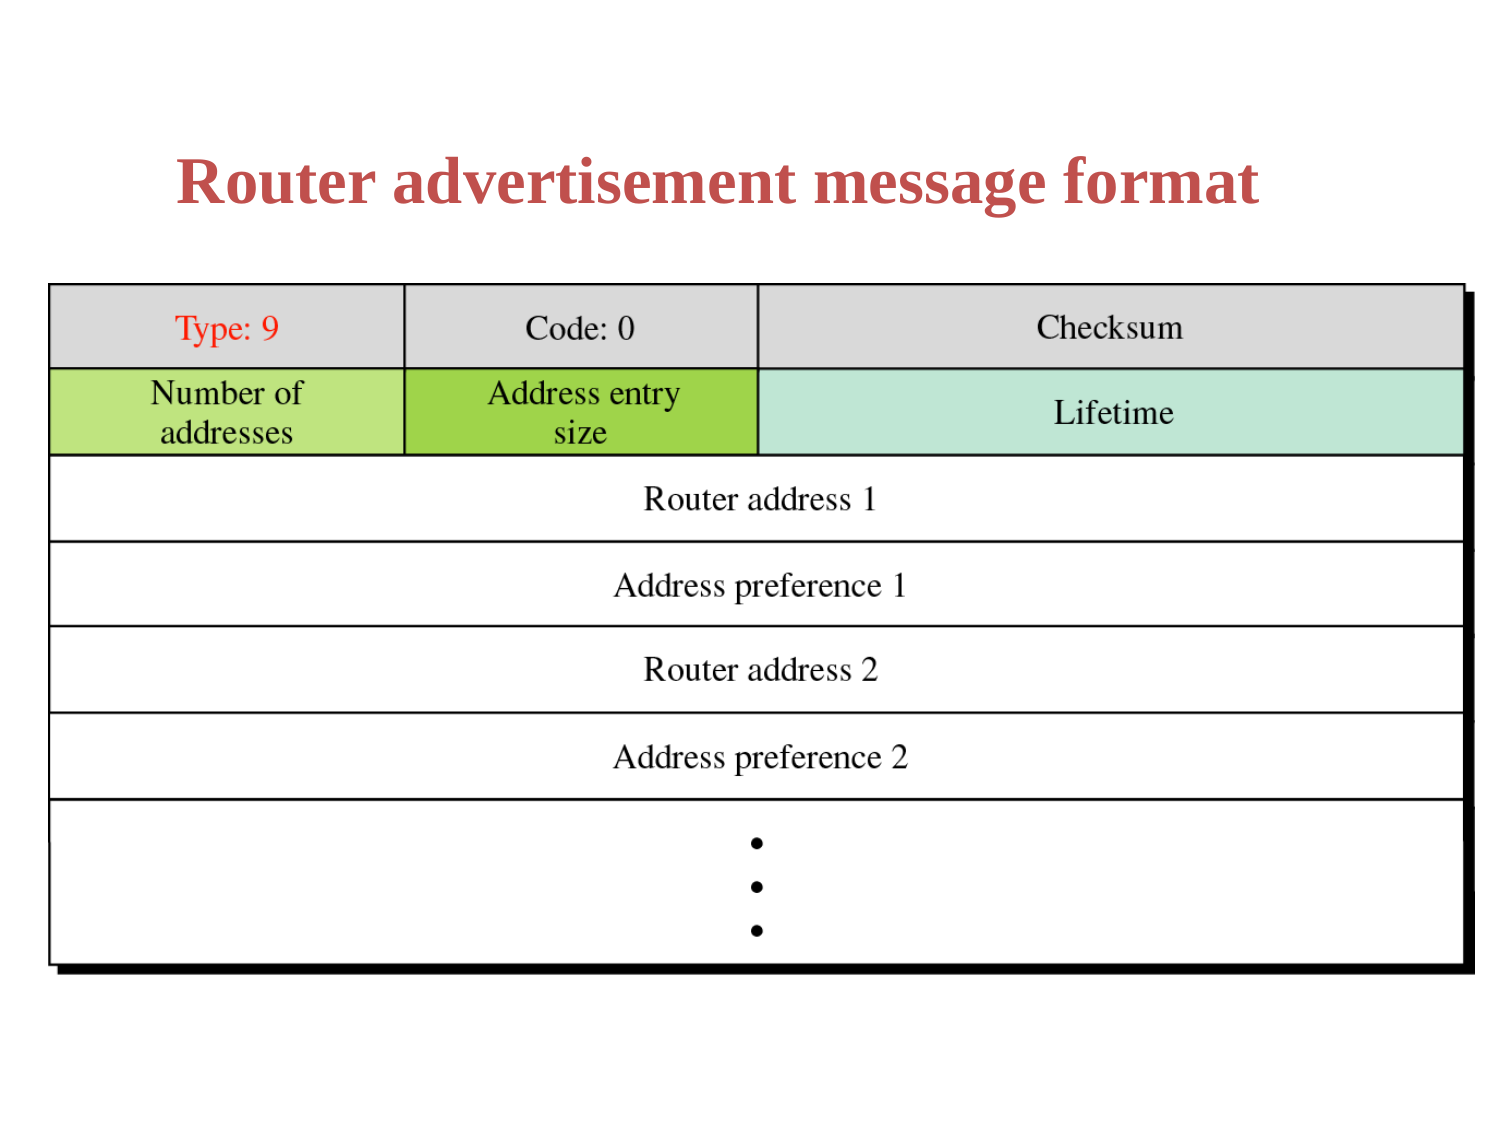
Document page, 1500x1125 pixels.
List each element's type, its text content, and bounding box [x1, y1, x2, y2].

picture [48, 283, 1476, 976]
text_box Router advertisement message format [162, 129, 1277, 225]
